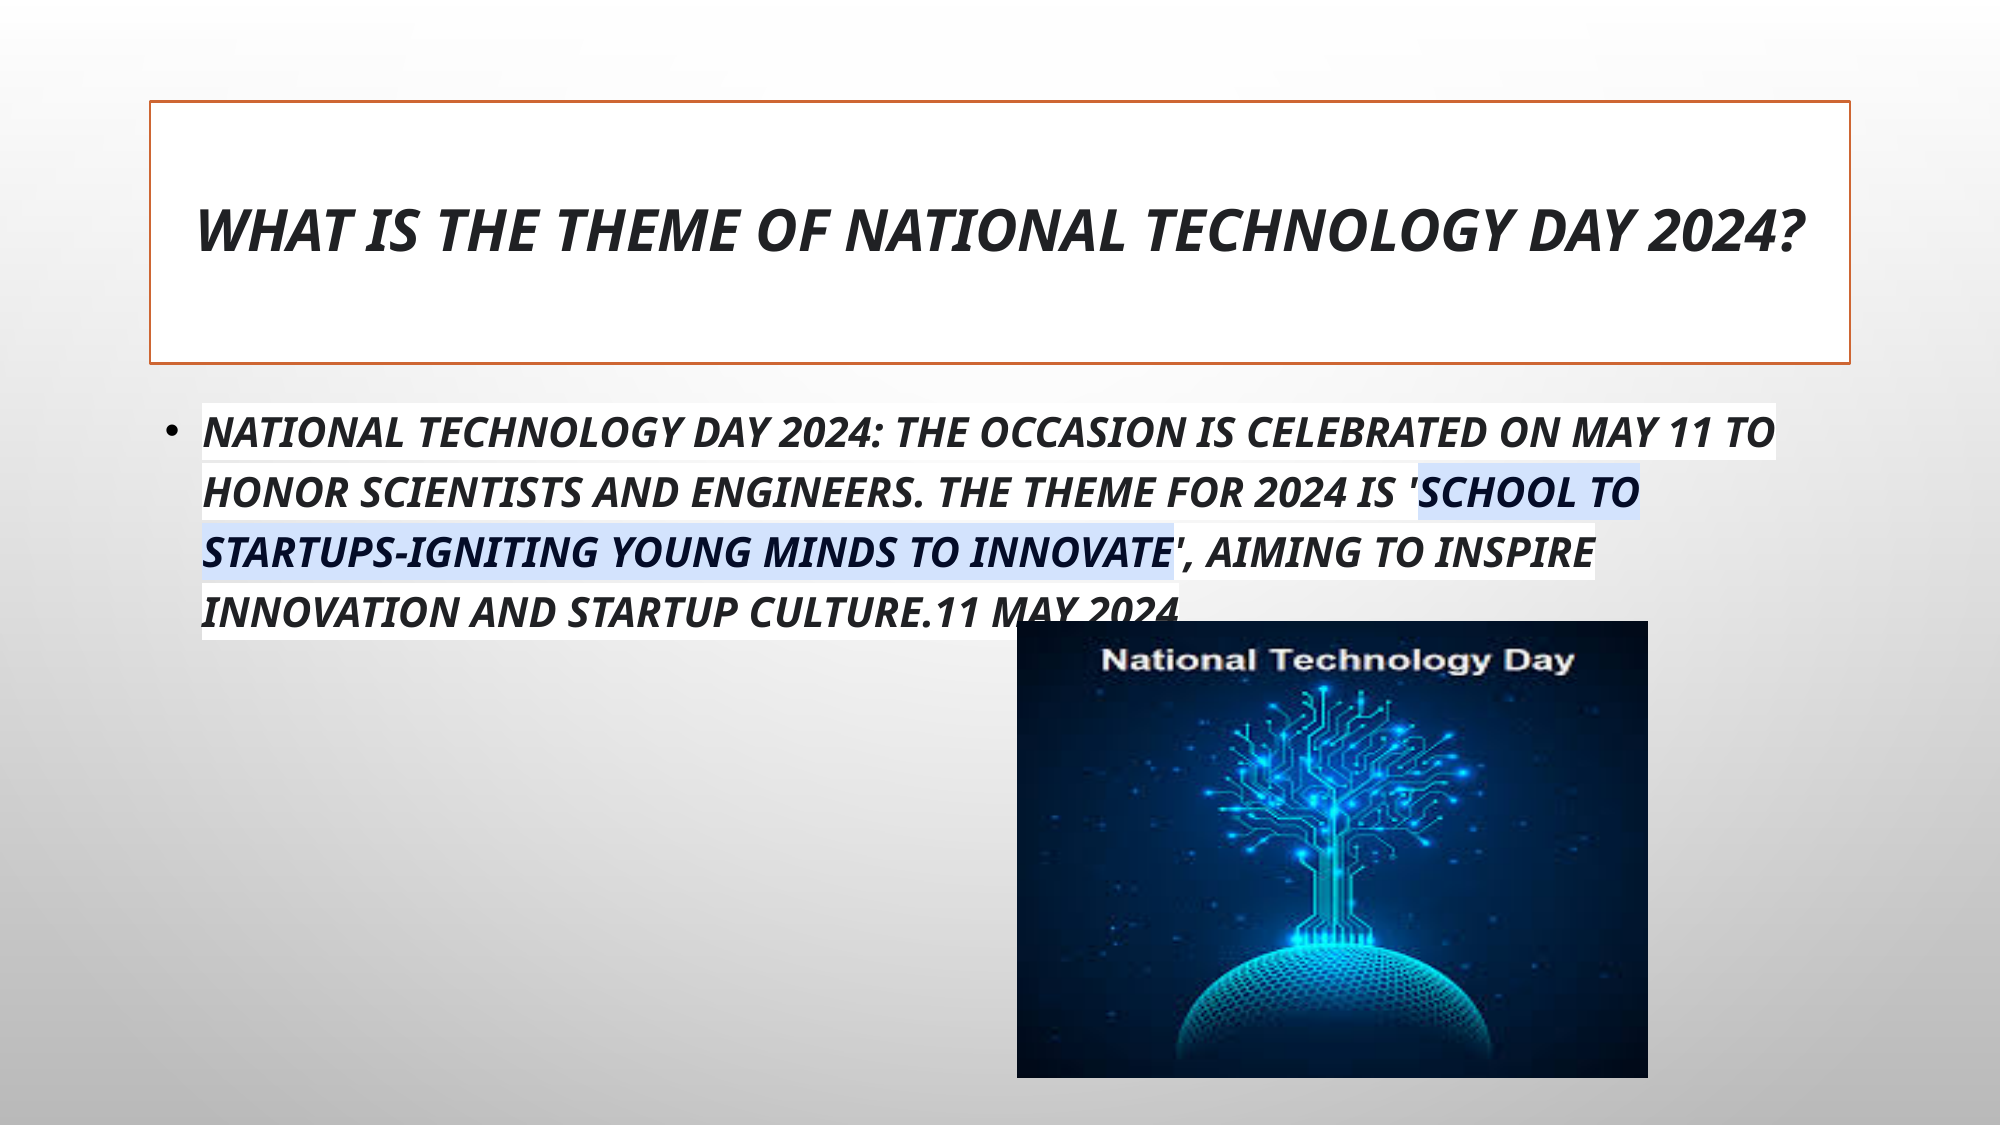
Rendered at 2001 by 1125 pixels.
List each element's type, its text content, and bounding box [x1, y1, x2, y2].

picture [0, 0, 2000, 1125]
list National Technology Day 2024: The occasion is celebrated on May 11 to honor scientists and engineers. The theme for 2024 is 'School to Startups-Igniting Young Minds to Innovate', aiming to inspire innovation and startup culture.11 May 2024 [149, 388, 1851, 950]
title What is the theme of National Technology Day 2024? [149, 100, 1851, 365]
